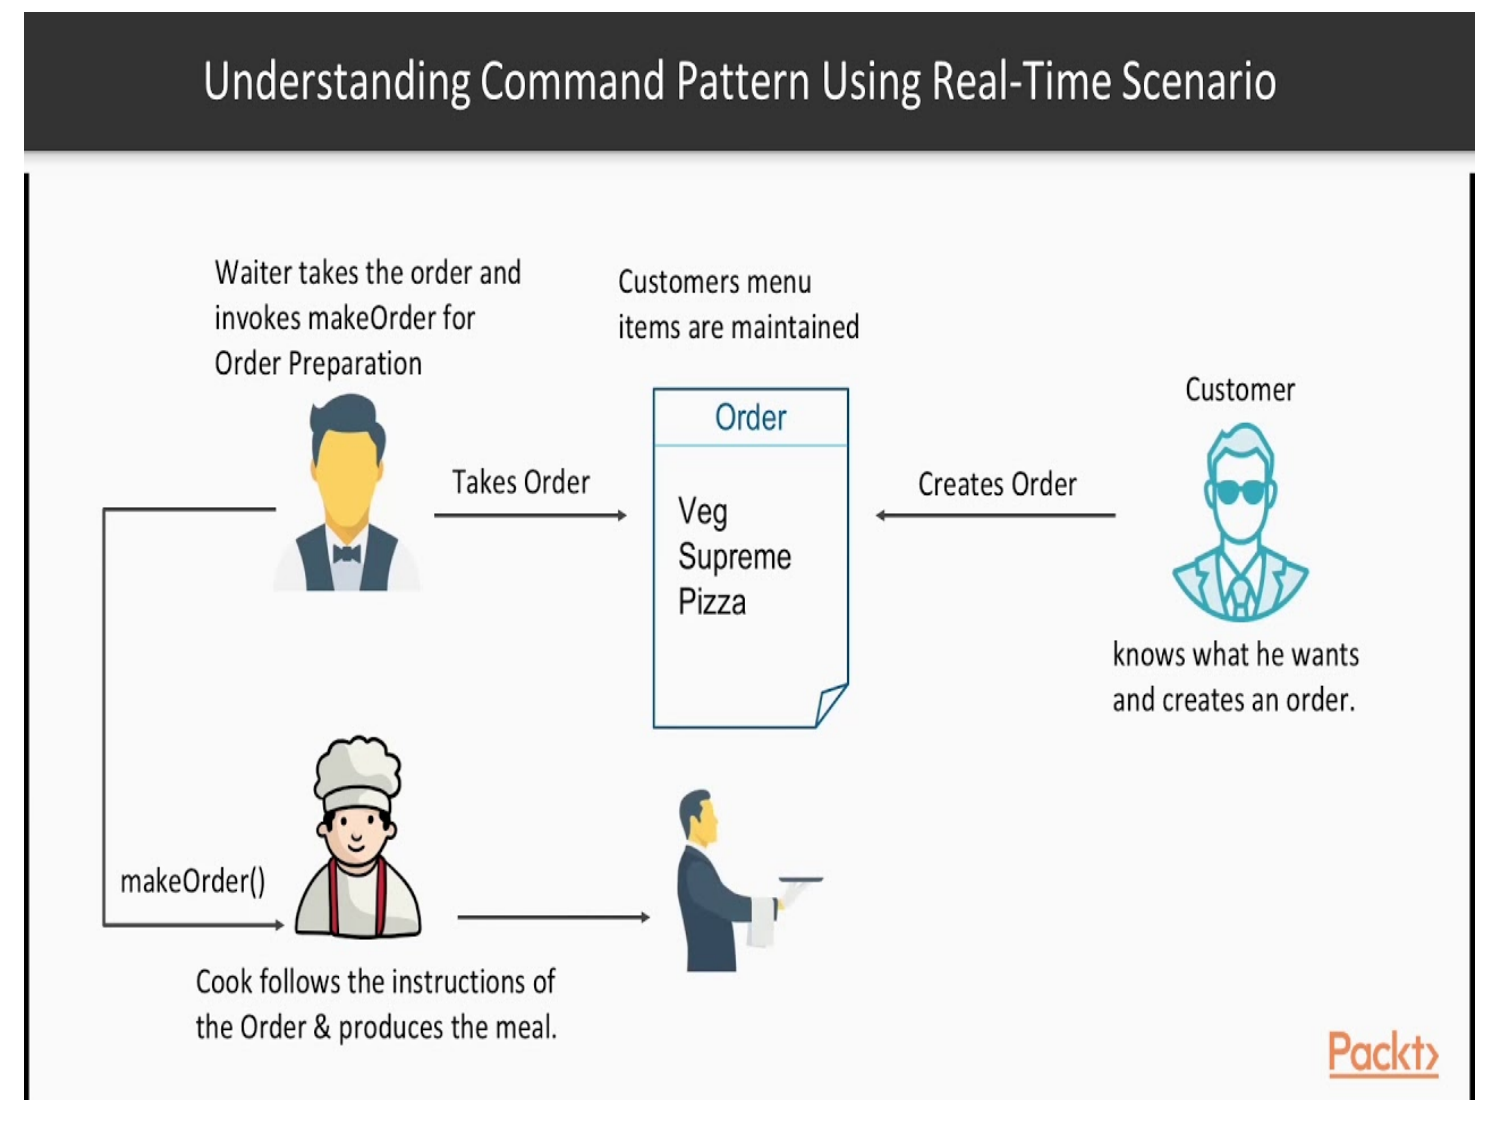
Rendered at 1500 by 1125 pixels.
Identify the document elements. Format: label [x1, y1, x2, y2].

list [24, 12, 1476, 1101]
